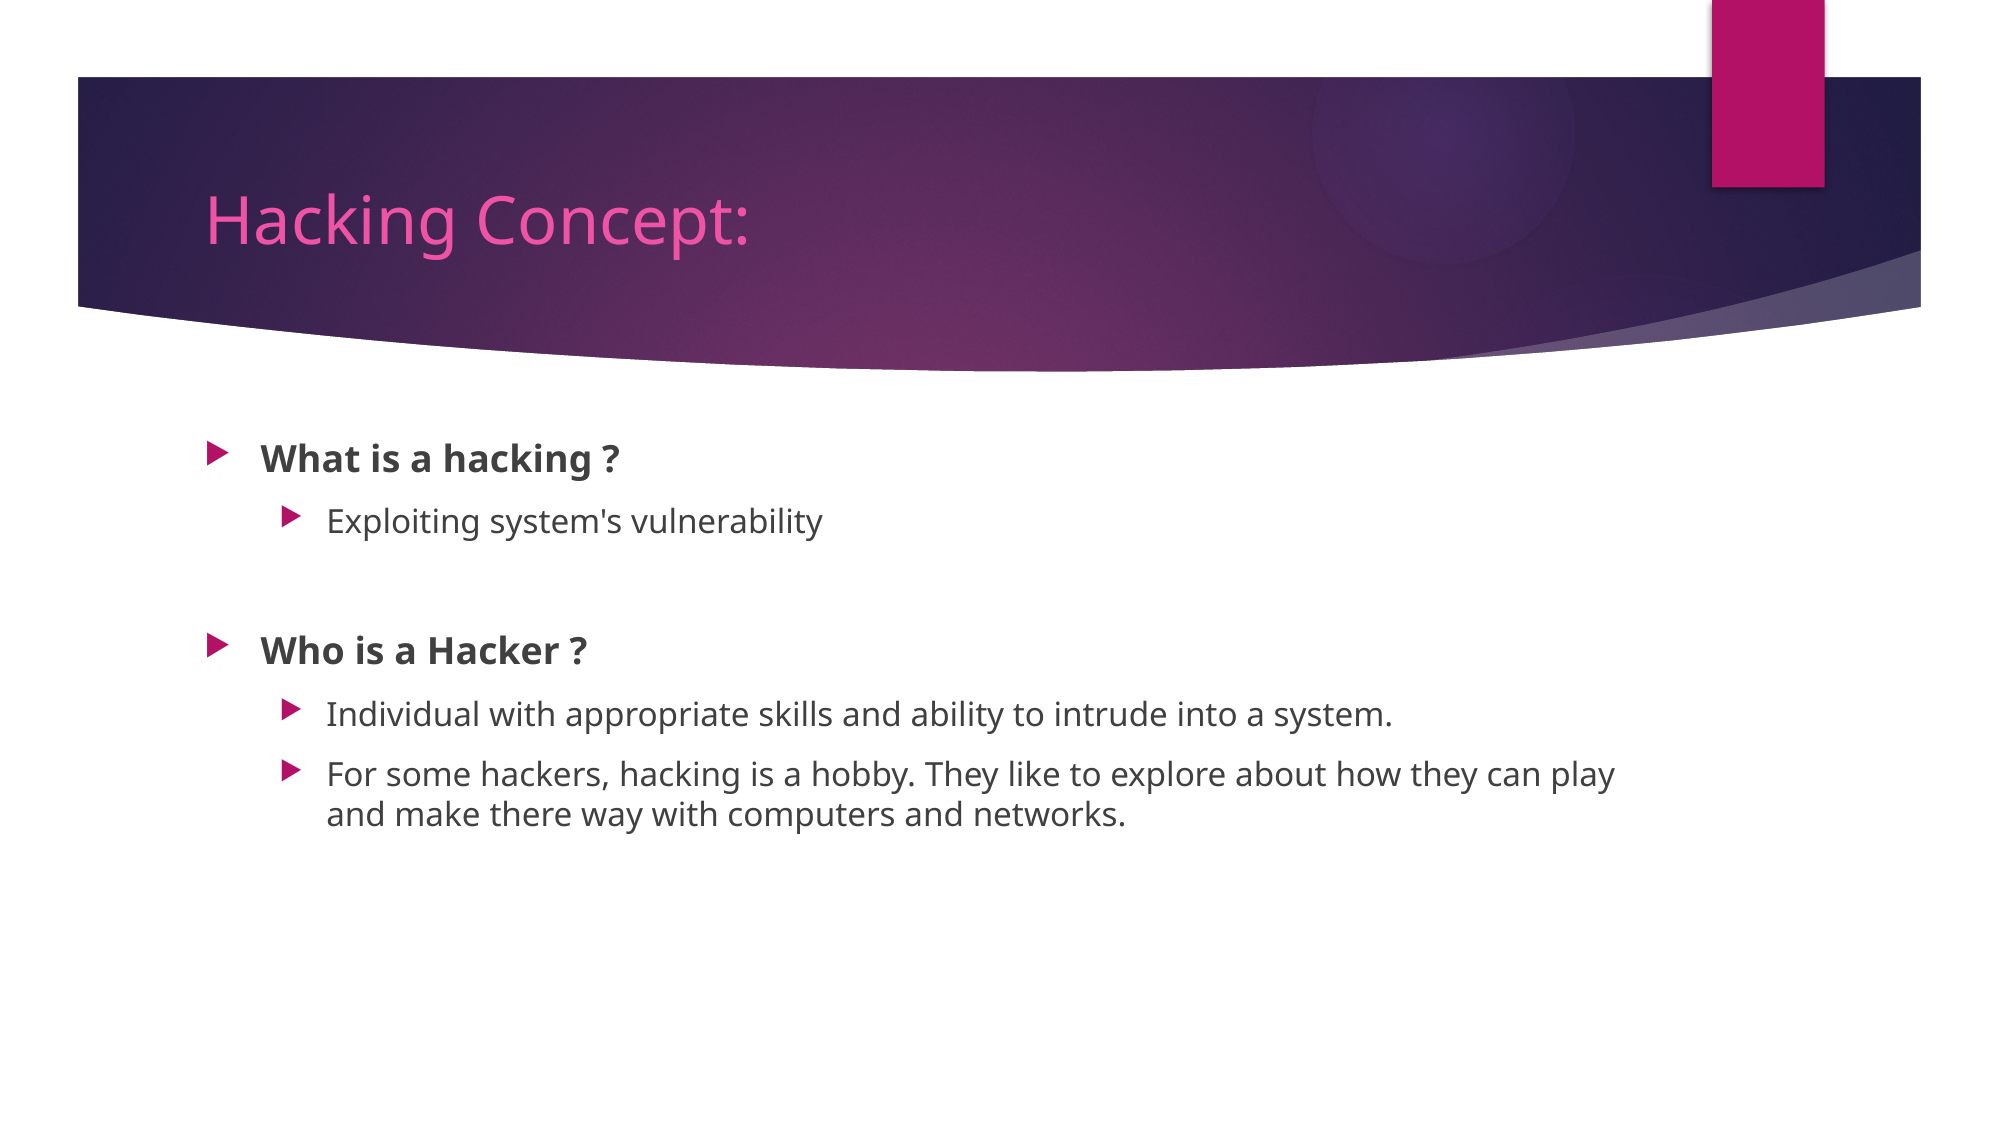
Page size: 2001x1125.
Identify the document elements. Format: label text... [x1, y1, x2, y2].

list What is a hacking ? Exploiting system's vulnerability Who is a Hacker ? Individual with appropriate skills and ability to intrude into a system. For some hackers, hacking is a hobby. They like to explore about how they can play and make there way with computers and networks. [189, 427, 1638, 988]
title Hacking Concept: [189, 159, 1627, 276]
